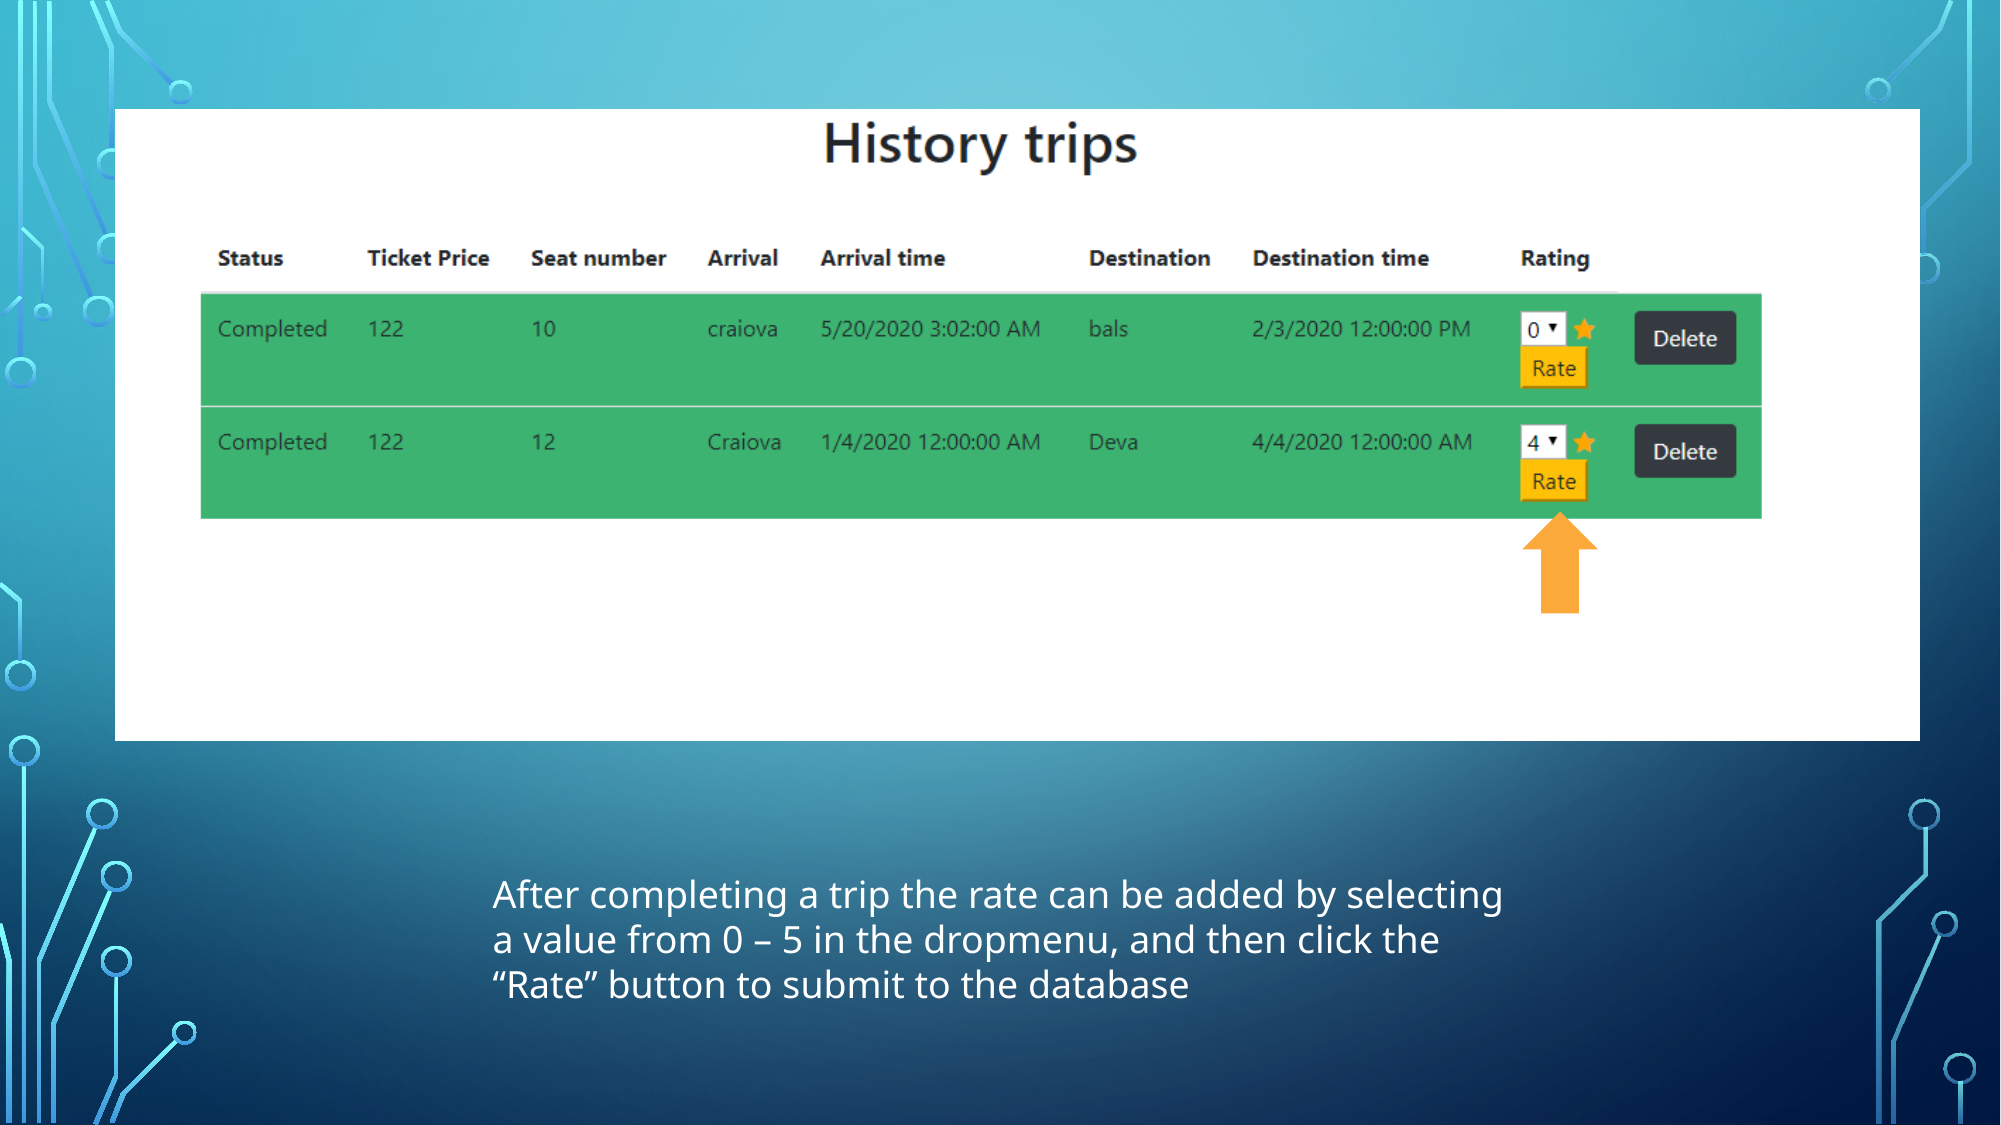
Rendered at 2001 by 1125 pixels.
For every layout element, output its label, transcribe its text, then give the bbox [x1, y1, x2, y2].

text_box After completing a trip the rate can be added by selecting a value from 0 – 5 in the dropmenu, and then click the “Rate” button to submit to the database [477, 863, 1523, 1014]
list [115, 109, 1920, 741]
